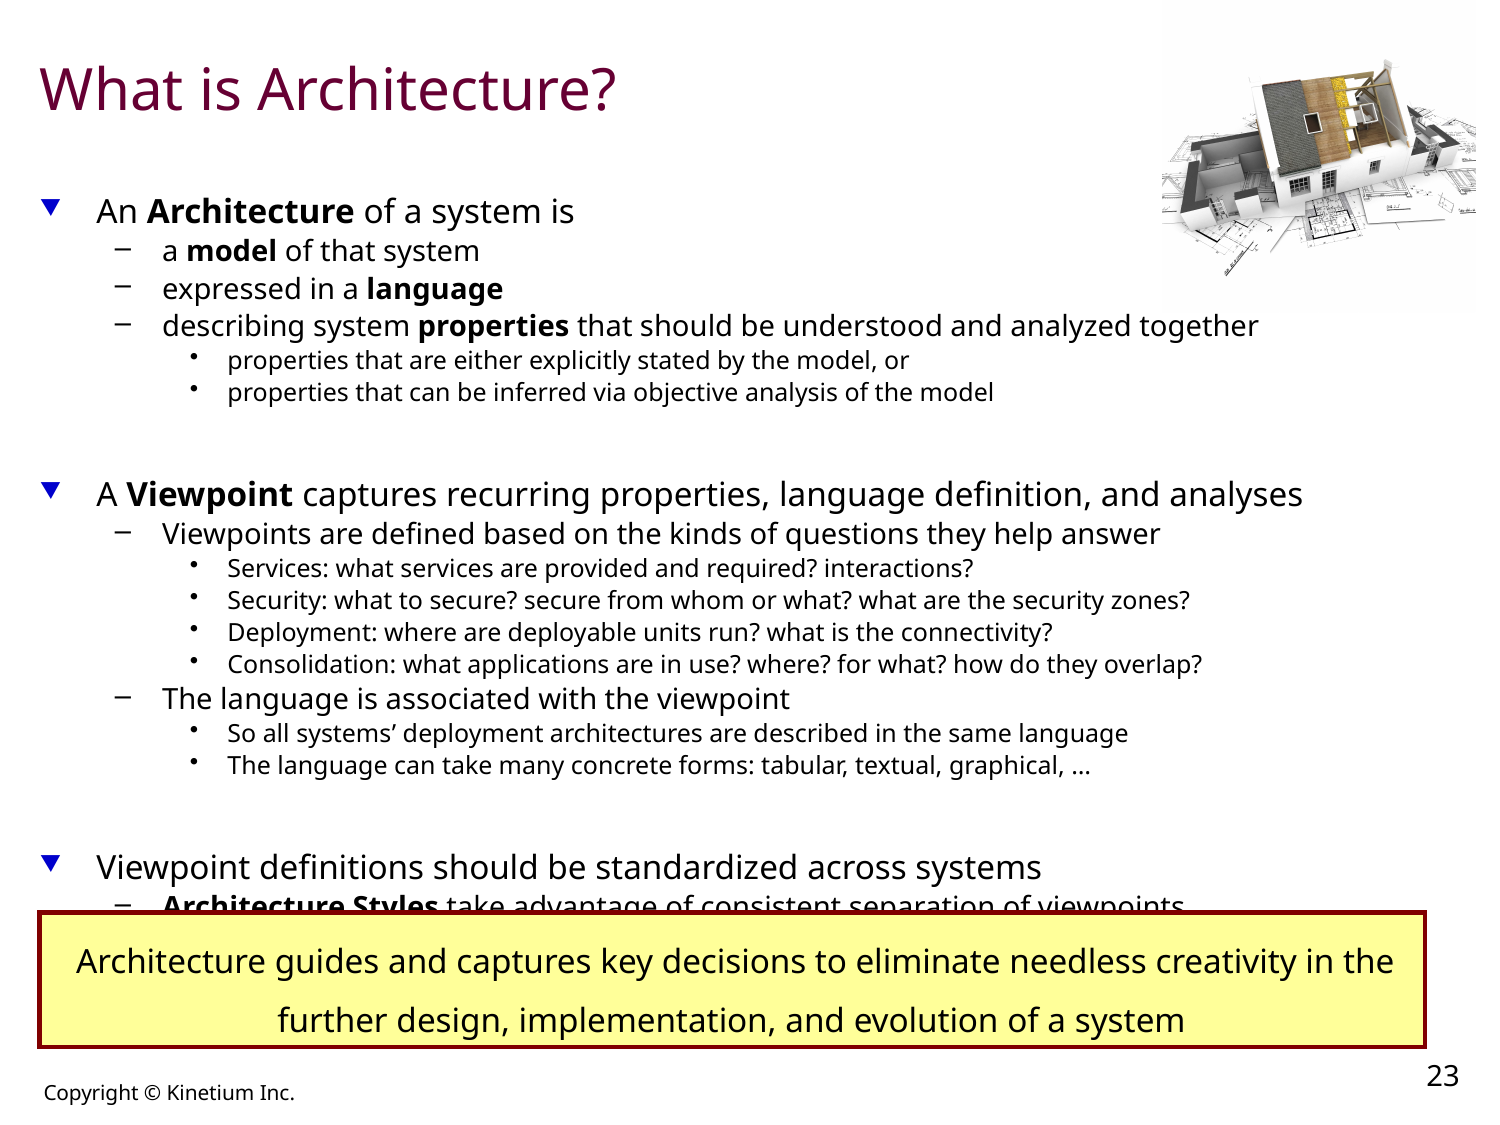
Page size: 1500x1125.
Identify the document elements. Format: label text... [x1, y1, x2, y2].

picture [1162, 0, 1476, 313]
title What is Architecture? [24, 24, 1157, 150]
slide_number 23 [1161, 1049, 1476, 1101]
list An Architecture of a system is a model of that system expressed in a language describing system properties that should be understood and analyzed together properties that are either explicitly stated by the model, or properties that can be inferred via objective analysis of the model A Viewpoint captures recurring properties, language definition, and analyses Viewpoints are defined based on the kinds of questions they help answer Services: what services are provided and required? interactions? Security: what to secure? secure from whom or what? what are the security zones? Deployment: where are deployable units run? what is the connectivity? Consolidation: what applications are in use? where? for what? how do they overlap? The language is associated with the viewpoint So all systems’ deployment architectures are described in the same language The language can take many concrete forms: tabular, textual, graphical, … Viewpoint definitions should be standardized across systems Architecture Styles take advantage of consistent separation of viewpoints [24, 187, 1438, 900]
text_box Architecture guides and captures key decisions to eliminate needless creativity in the further design, implementation, and evolution of a system [39, 912, 1425, 1047]
